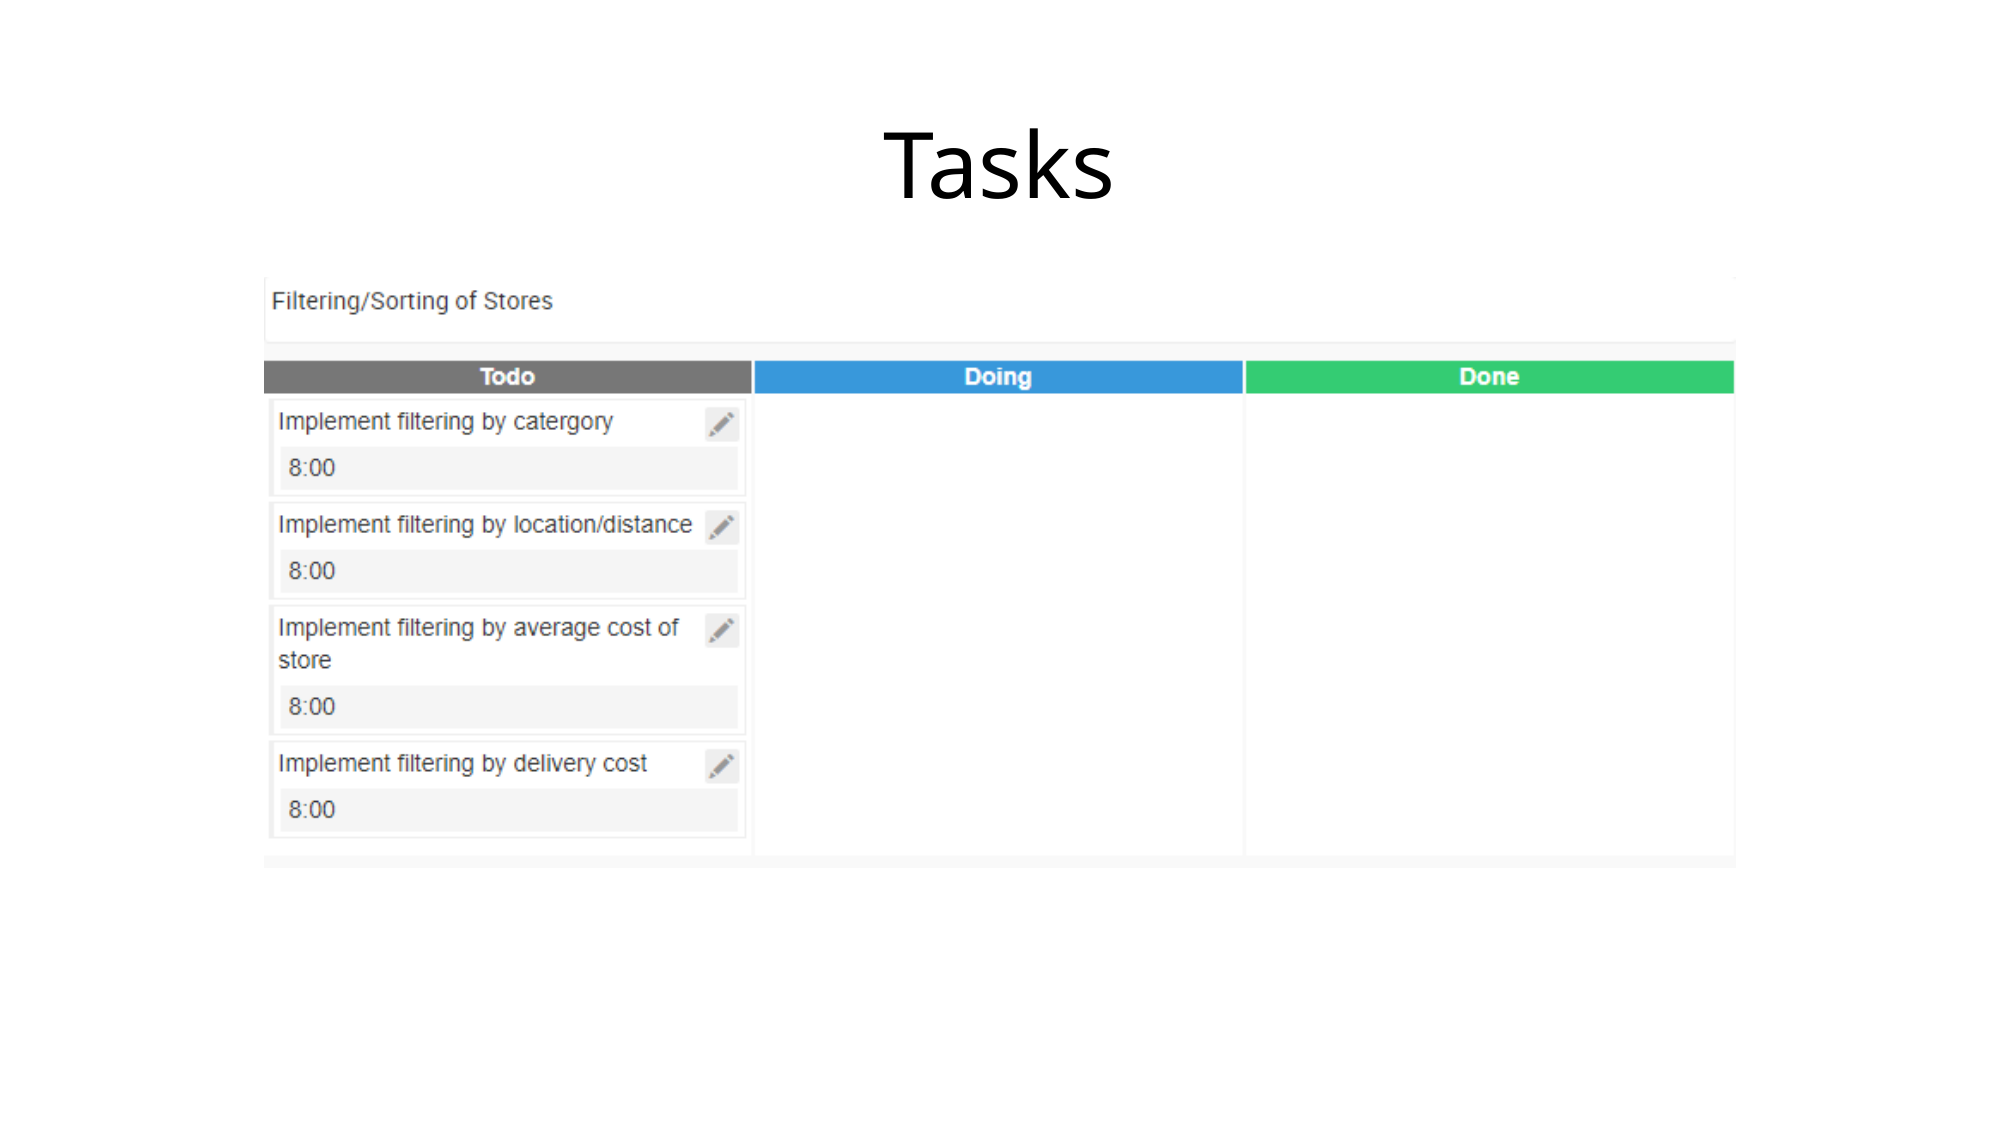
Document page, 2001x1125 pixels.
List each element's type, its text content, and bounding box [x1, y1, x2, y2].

picture [264, 277, 1736, 868]
title Tasks [137, 59, 1863, 278]
